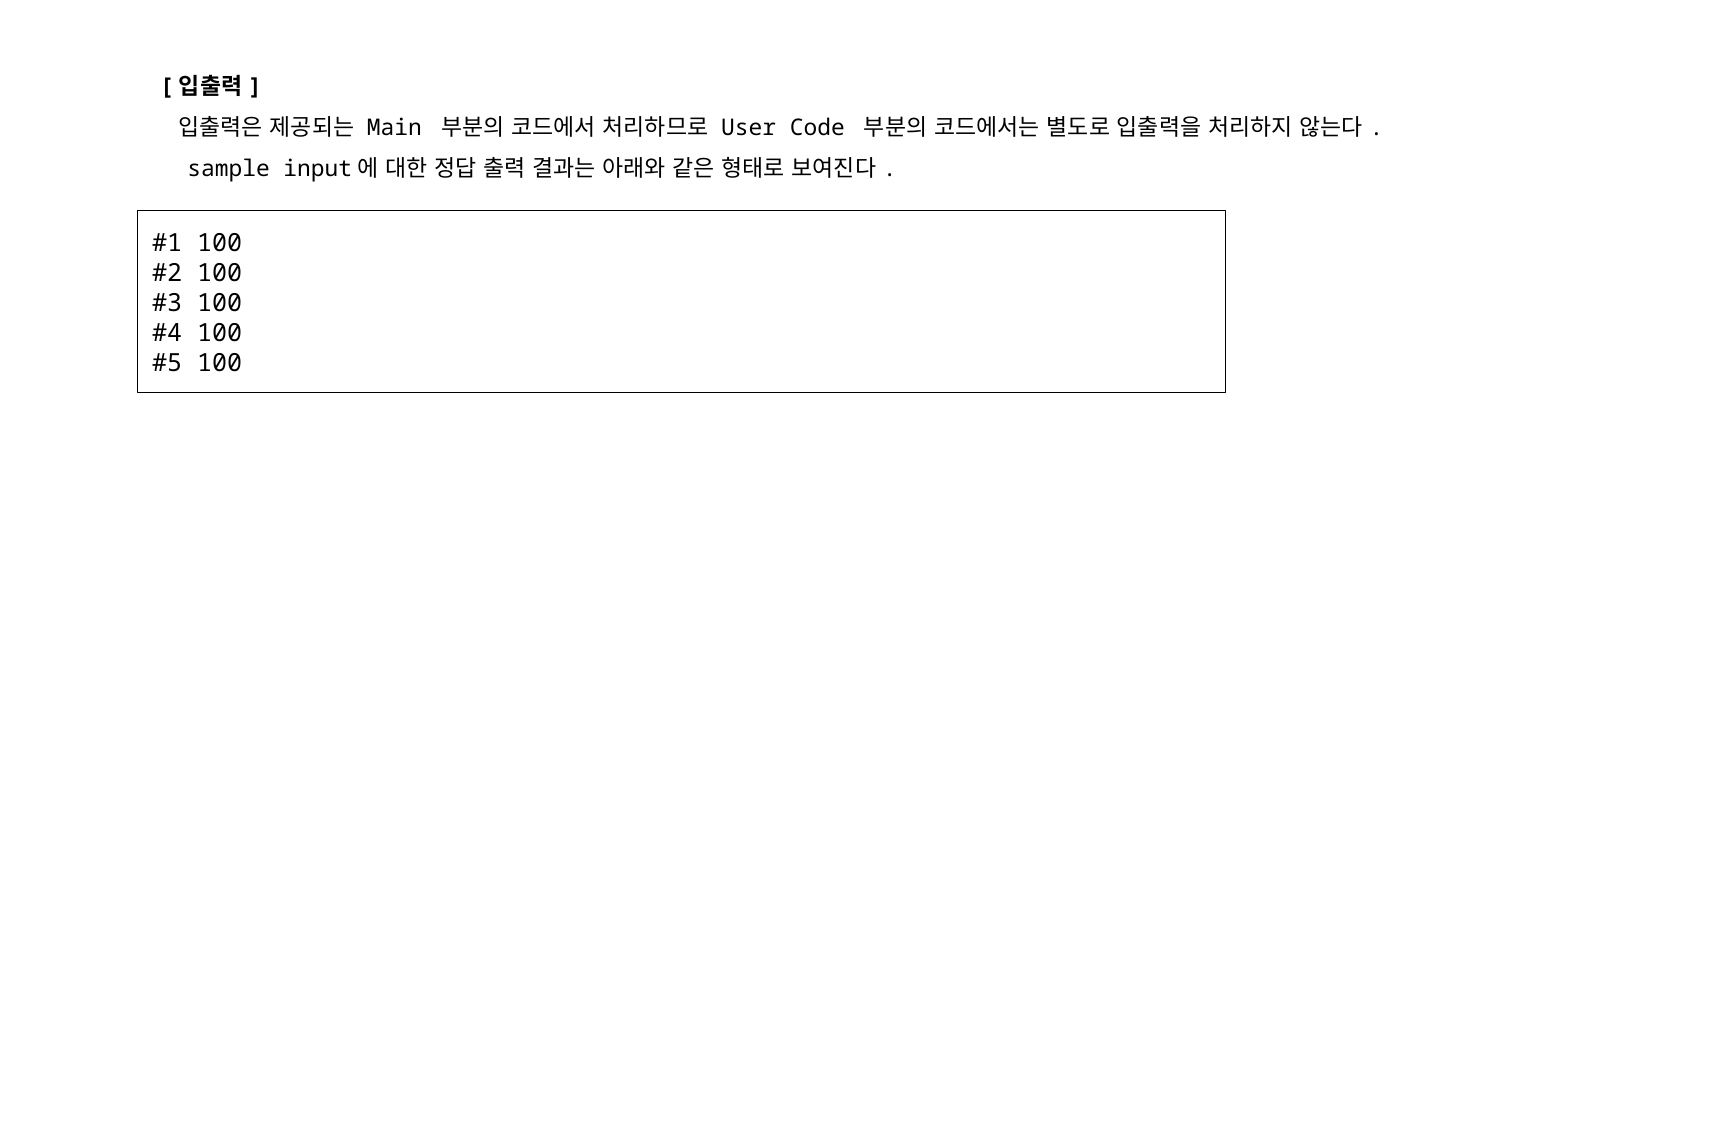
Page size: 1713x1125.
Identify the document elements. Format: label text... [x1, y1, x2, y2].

text_box #1 100 #2 100 #3 100 #4 100 #5 100 [135, 208, 1227, 395]
text_box [입출력] 입출력은 제공되는 Main 부분의 코드에서 처리하므로 User Code 부분의 코드에서는 별도로 입출력을 처리하지 않는다. sample input에 대한 정답 출력 결과는 아래와 같은 형태로 보여진다. [145, 50, 1412, 230]
